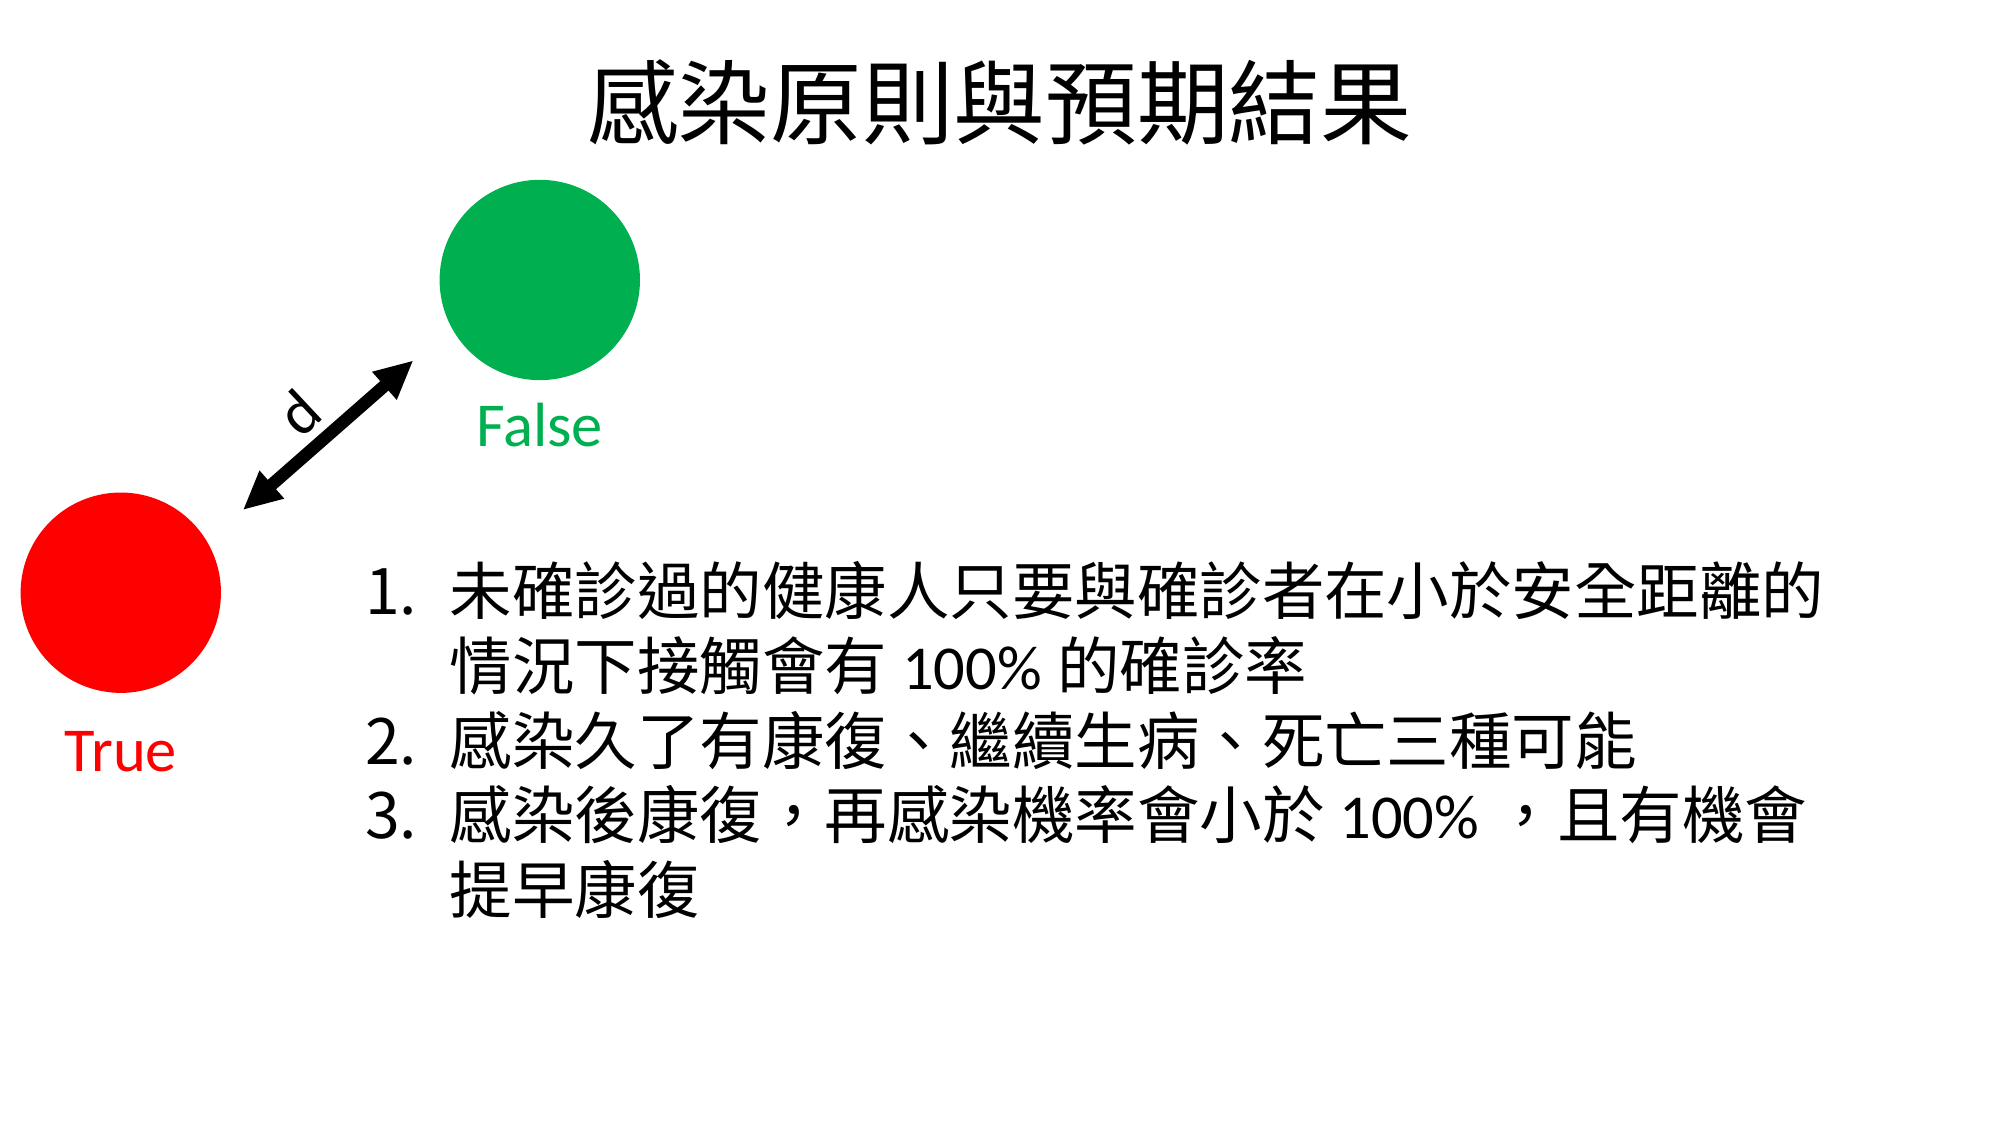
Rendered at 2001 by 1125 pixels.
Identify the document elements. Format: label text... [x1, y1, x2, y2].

title 感染原則與預期結果 [137, 8, 1863, 209]
text_box 未確診過的健康人只要與確診者在小於安全距離的情況下接觸會有100%的確診率 感染久了有康復、繼續生病、死亡三種可能 感染後康復，再感染機率會小於100%，且有機會提早康復 [350, 544, 1849, 1009]
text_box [20, 179, 640, 793]
